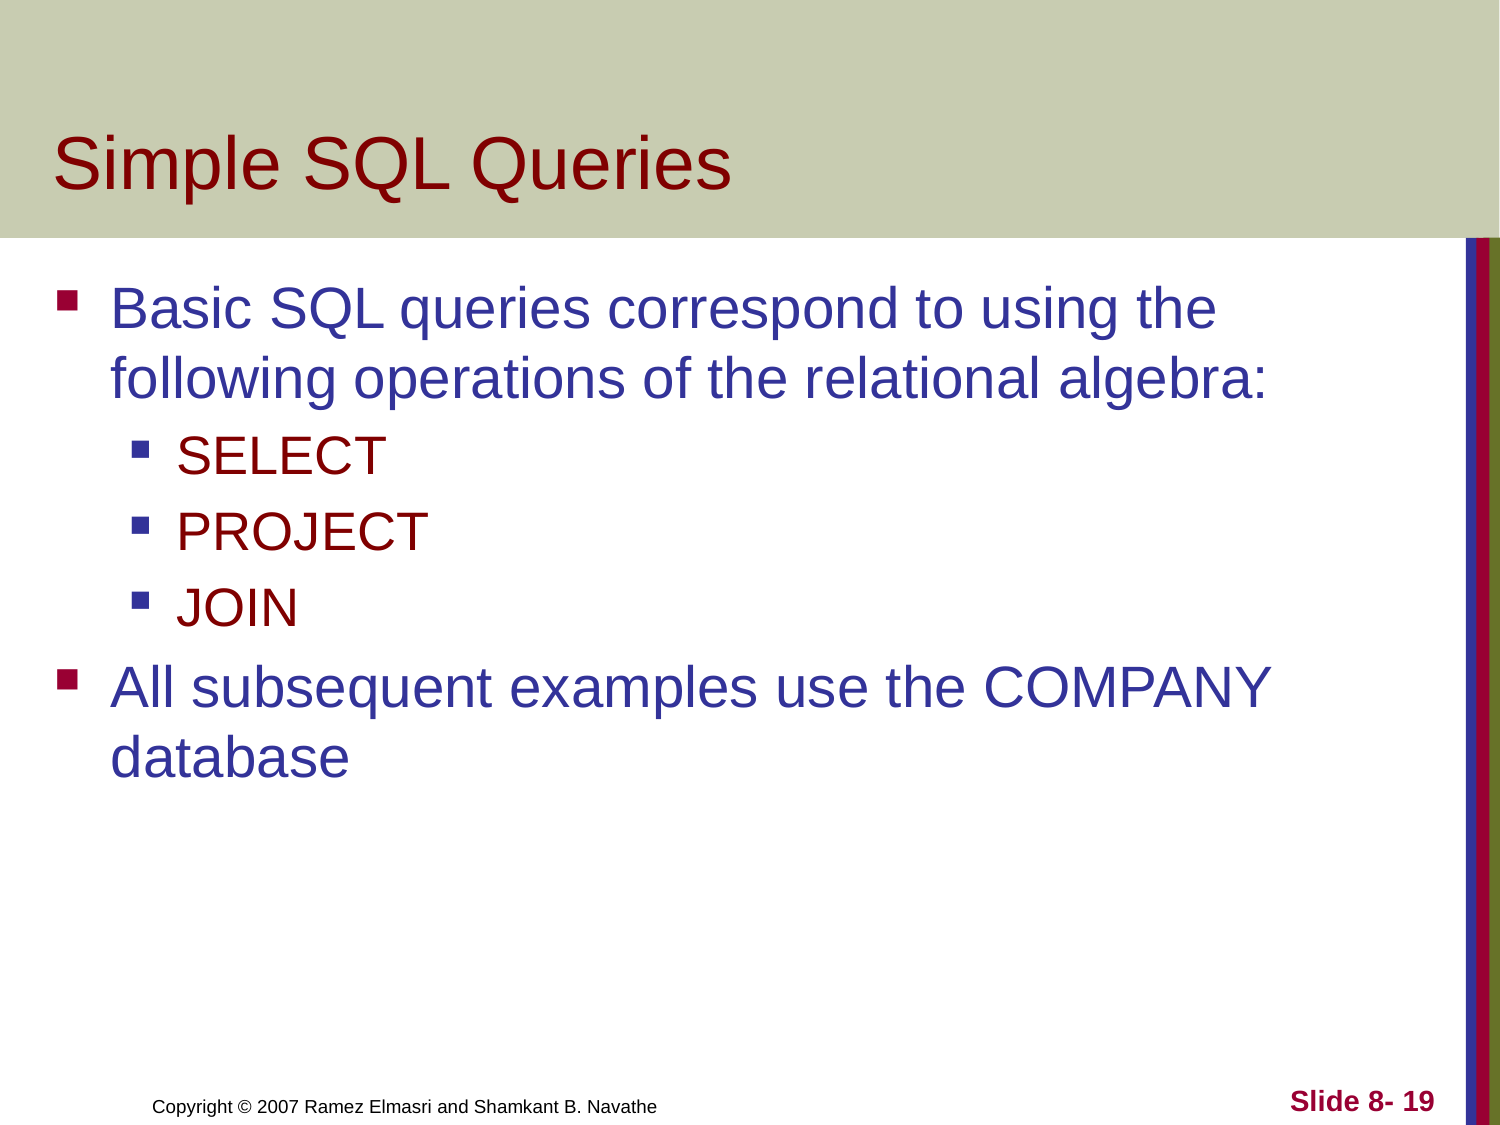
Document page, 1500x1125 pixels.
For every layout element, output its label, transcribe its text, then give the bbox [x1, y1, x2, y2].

list Basic SQL queries correspond to using the following operations of the relational algebra: SELECT PROJECT JOIN All subsequent examples use the COMPANY database [39, 262, 1400, 1013]
slide_number Slide 8- 19 [1137, 1050, 1450, 1125]
title Simple SQL Queries [37, 49, 1317, 213]
